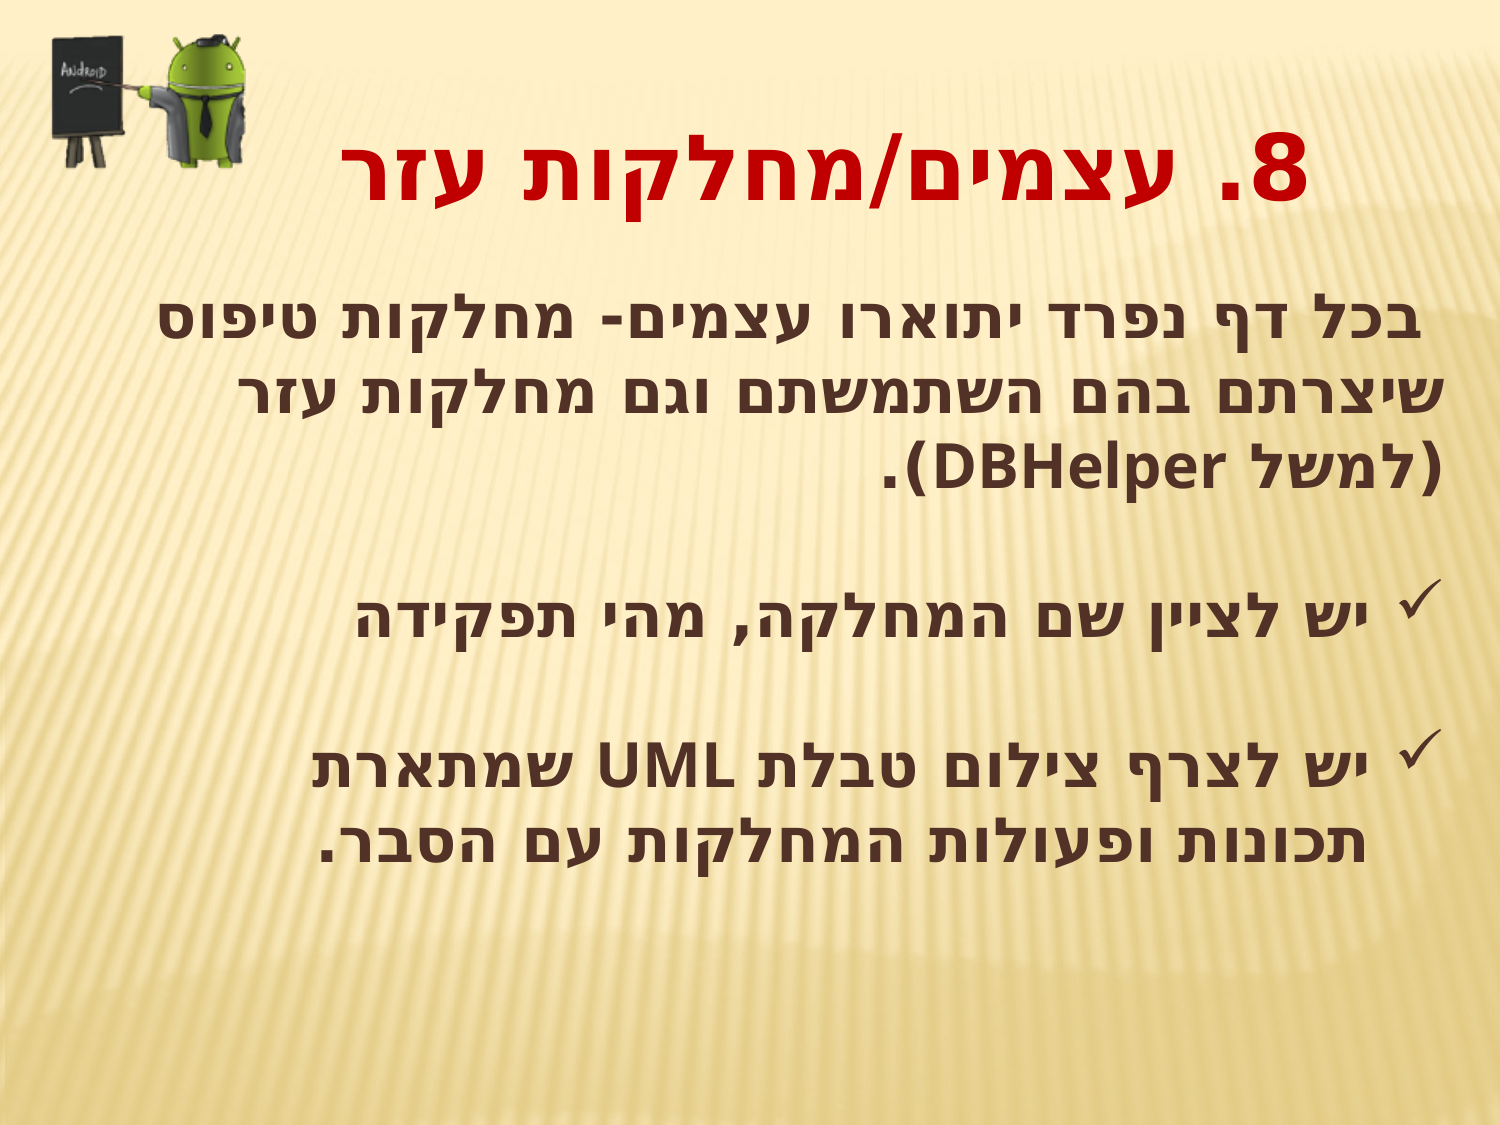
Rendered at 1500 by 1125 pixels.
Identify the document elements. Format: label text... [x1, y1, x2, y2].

text_box 8. עצמים/מחלקות עזר [323, 101, 1328, 227]
text_box בכל דף נפרד יתוארו עצמים- מחלקות טיפוס שיצרתם בהם השתמשתם וגם מחלקות עזר (למשל DBHelper). יש לציין שם המחלקה, מהי תפקידה יש לצרף צילום טבלת UML שמתארת תכונות ופעולות המחלקות עם הסבר. [112, 268, 1462, 1033]
picture [29, 19, 269, 185]
